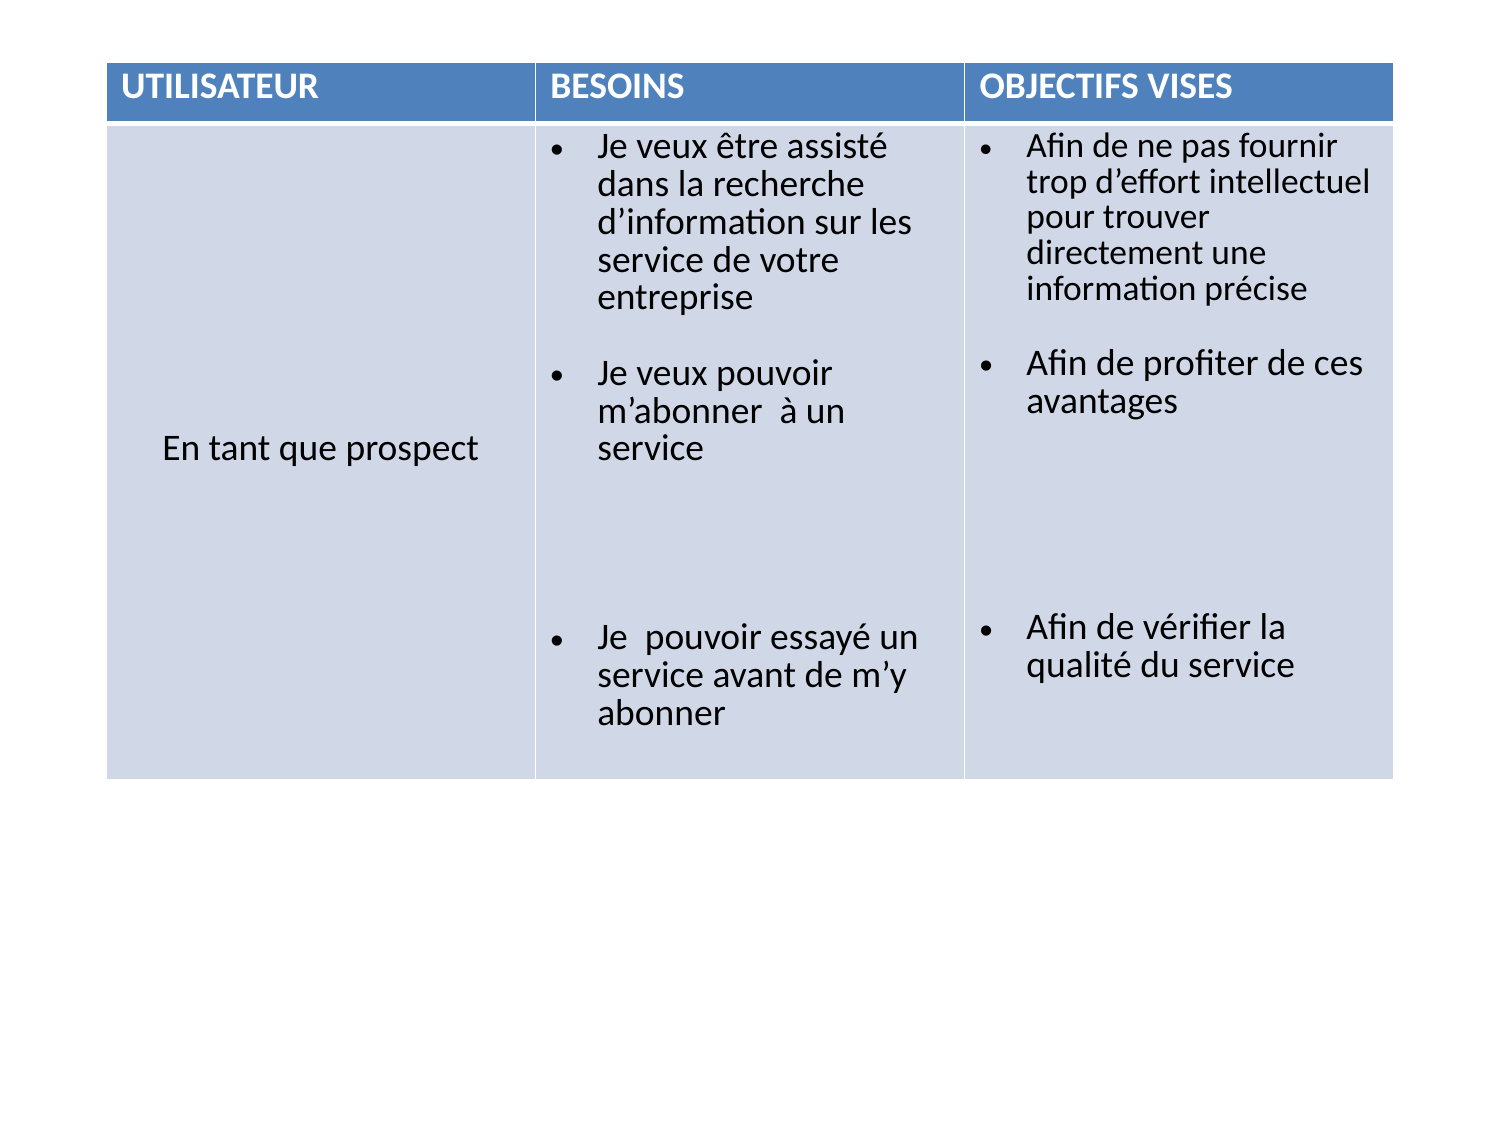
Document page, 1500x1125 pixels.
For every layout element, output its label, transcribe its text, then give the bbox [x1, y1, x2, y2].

table_header OBJECTIFS VISES [965, 63, 1393, 121]
table_header BESOINS [536, 63, 964, 121]
table_cell Je veux être assisté dans la recherche d’information sur les service de votre entreprise Je veux pouvoir m’abonner à un service Je pouvoir essayé un service avant de m’y abonner [536, 126, 964, 779]
table_cell En tant que prospect [107, 126, 535, 779]
table_cell Afin de ne pas fournir trop d’effort intellectuel pour trouver directement une information précise Afin de profiter de ces avantages Afin de vérifier la qualité du service [965, 126, 1393, 779]
table_header UTILISATEUR [107, 63, 535, 121]
